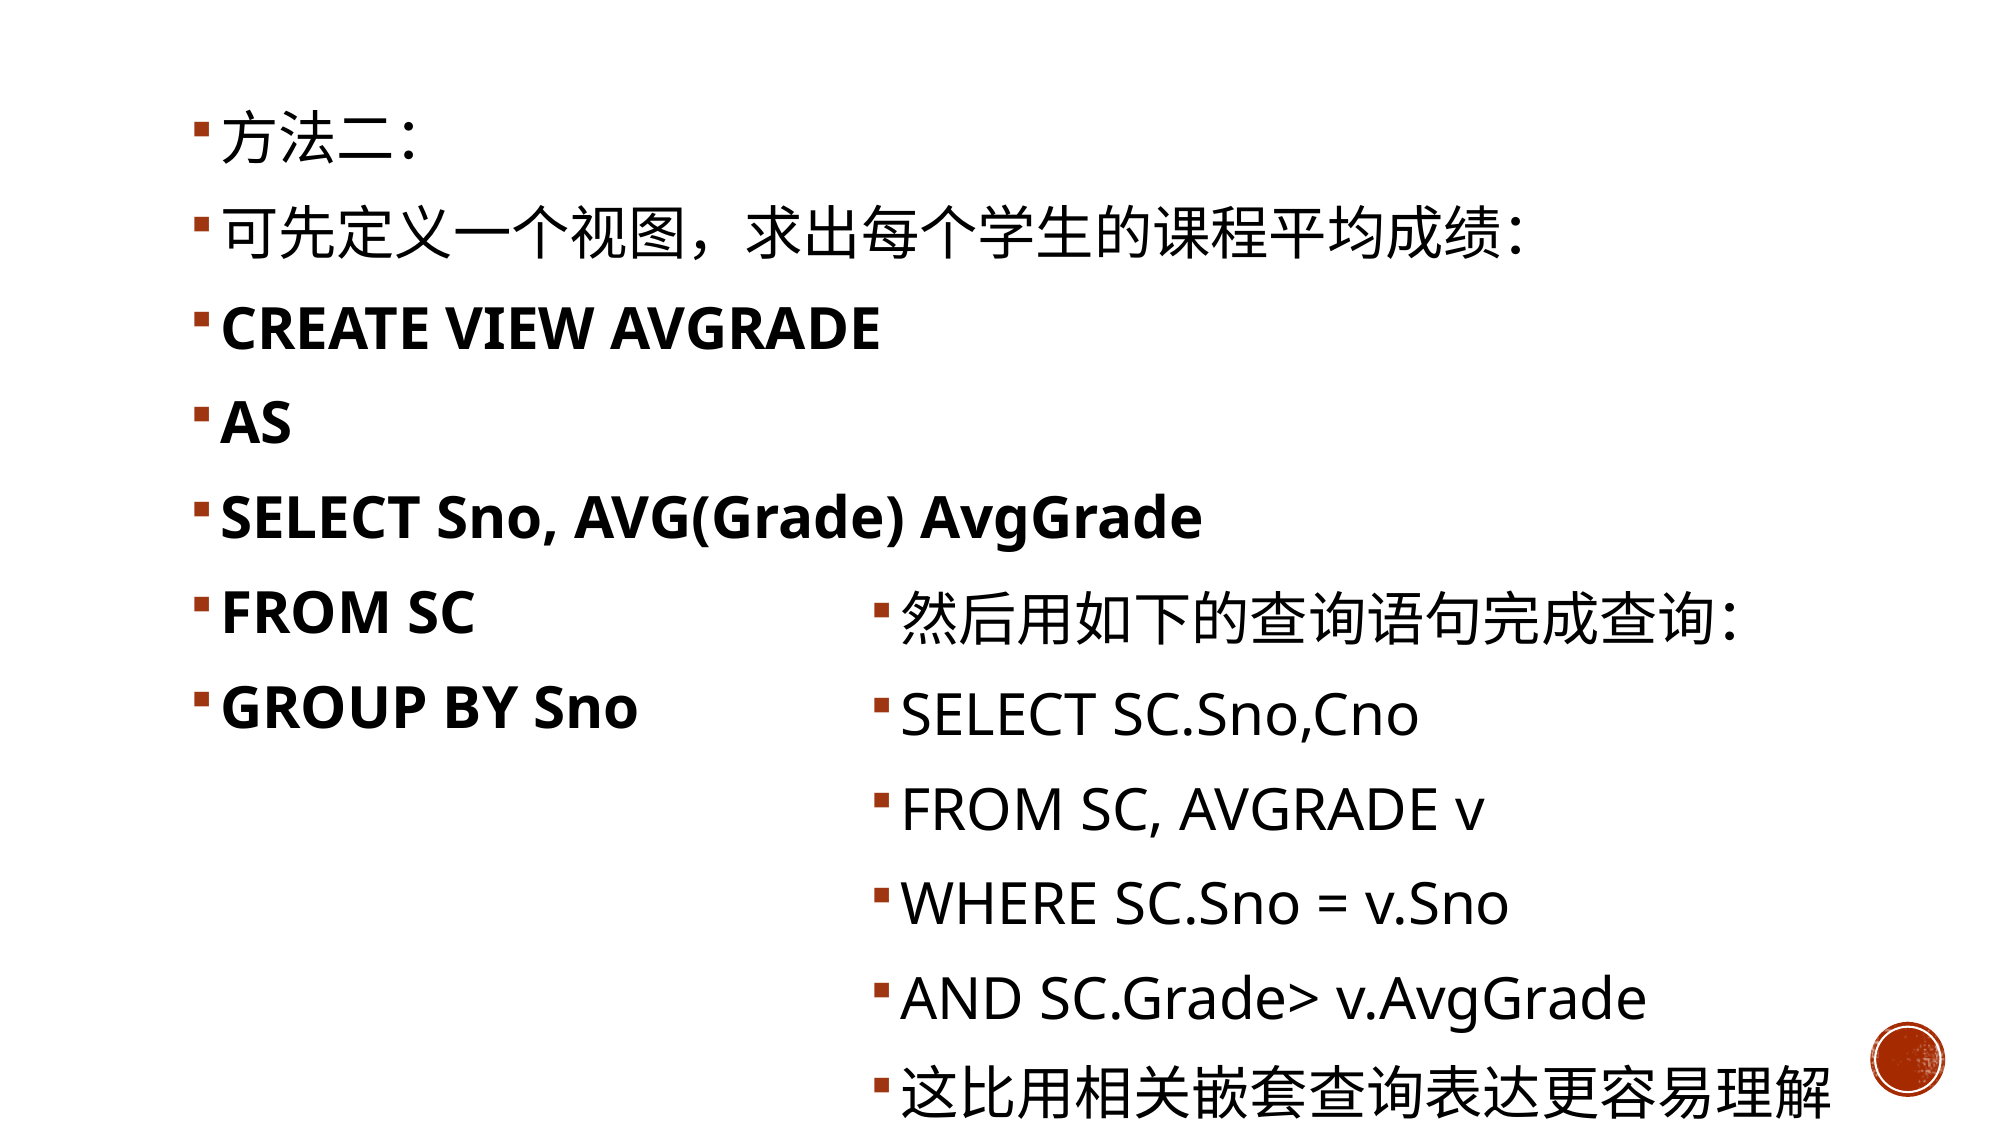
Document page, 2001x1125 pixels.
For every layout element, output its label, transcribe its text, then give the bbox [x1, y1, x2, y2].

list 方法二： 可先定义一个视图，求出每个学生的课程平均成绩： CREATE VIEW AVGRADE AS SELECT Sno, AVG(Grade) AvgGrade FROM SC GROUP BY Sno [175, 93, 1826, 1013]
slide_number [1856, 1028, 1961, 1089]
text_box 然后用如下的查询语句完成查询： SELECT SC.Sno,Cno FROM SC, AVGRADE v WHERE SC.Sno = v.Sno AND SC.Grade> v.AvgGrade 这比用相关嵌套查询表达更容易理解 [855, 574, 1856, 1125]
